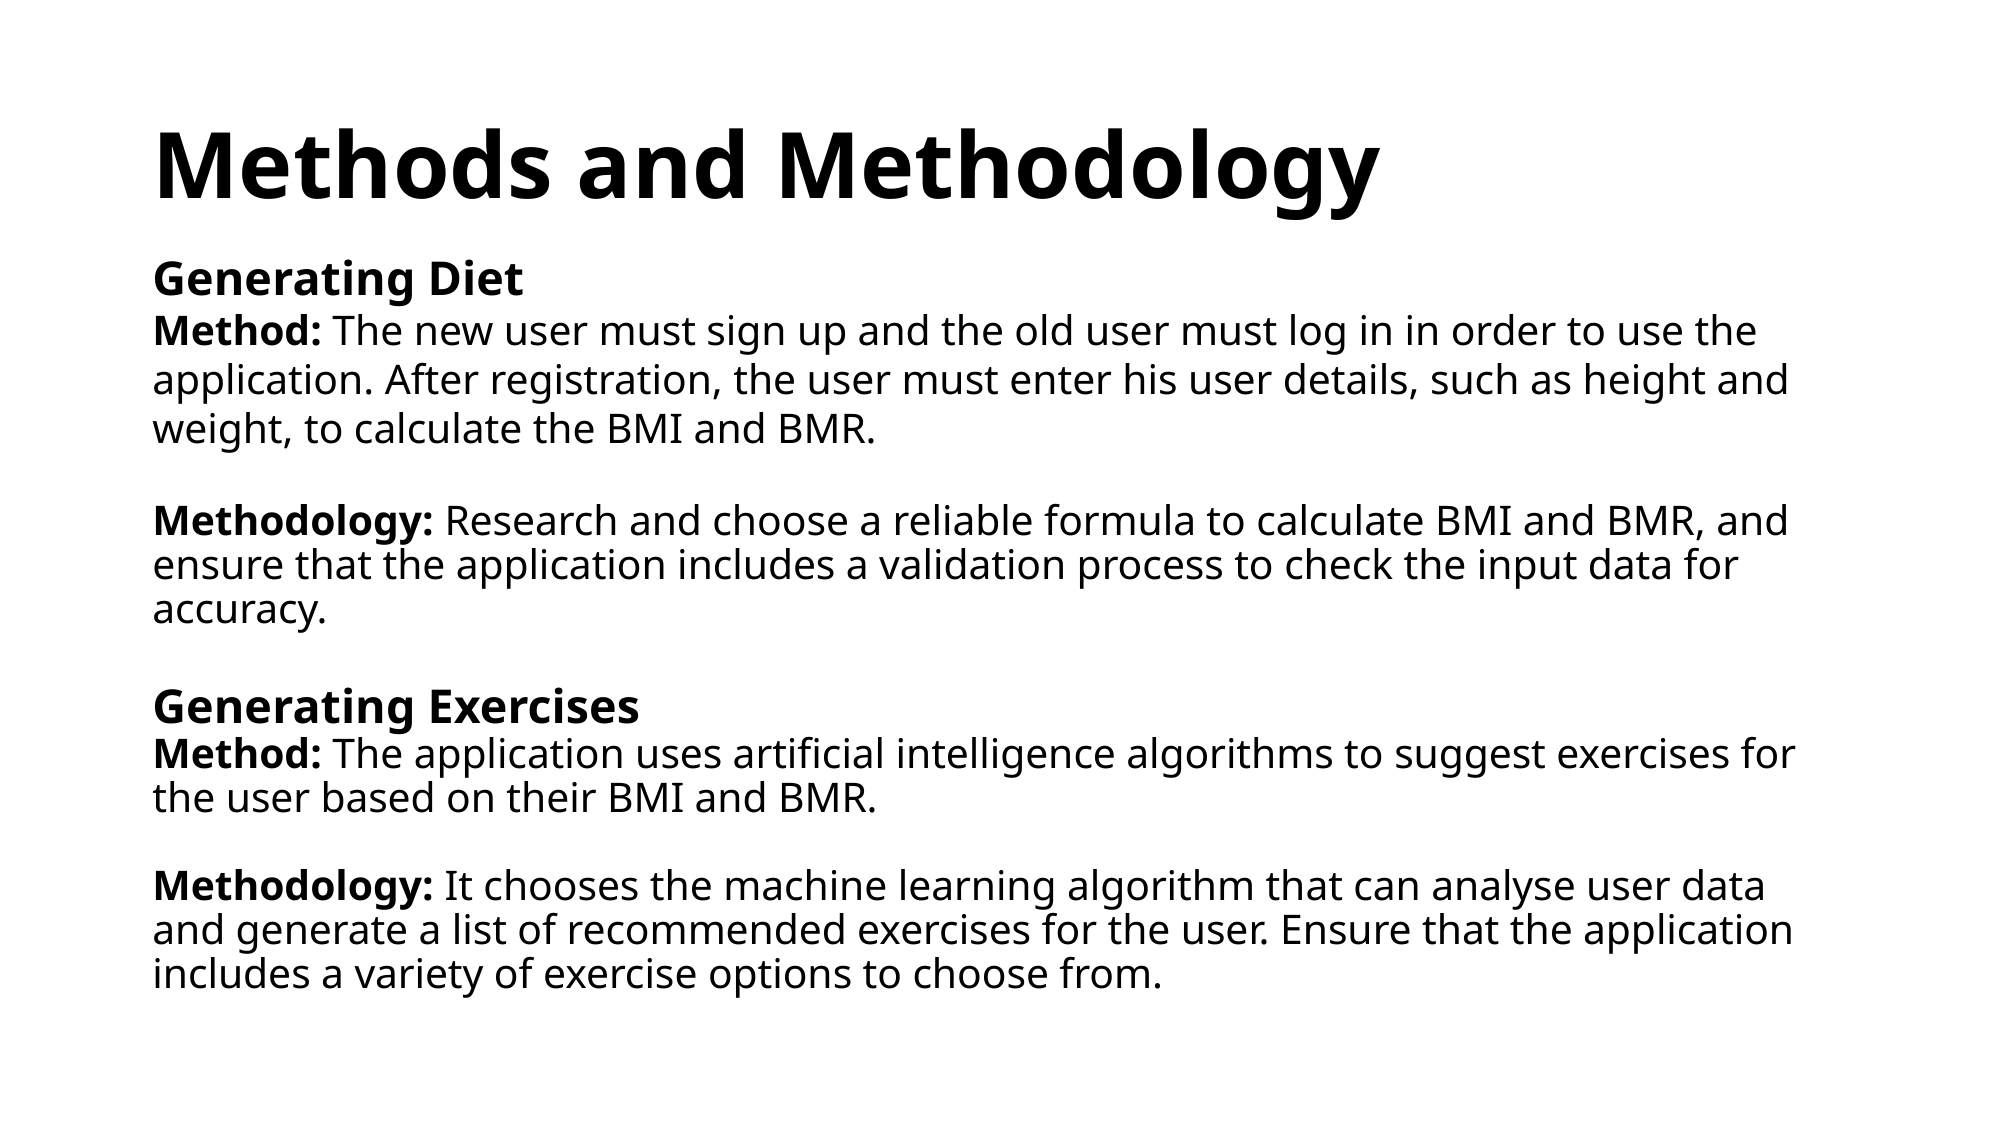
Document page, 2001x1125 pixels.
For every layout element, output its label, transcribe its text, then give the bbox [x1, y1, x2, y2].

title Methods and Methodology [137, 59, 1863, 241]
list Generating Diet Method: The new user must sign up and the old user must log in in order to use the application. After registration, the user must enter his user details, such as height and weight, to calculate the BMI and BMR. Methodology: Research and choose a reliable formula to calculate BMI and BMR, and ensure that the application includes a validation process to check the input data for accuracy. Generating Exercises Method: The application uses artificial intelligence algorithms to suggest exercises for the user based on their BMI and BMR. Methodology: It chooses the machine learning algorithm that can analyse user data and generate a list of recommended exercises for the user. Ensure that the application includes a variety of exercise options to choose from. [137, 241, 1863, 1014]
